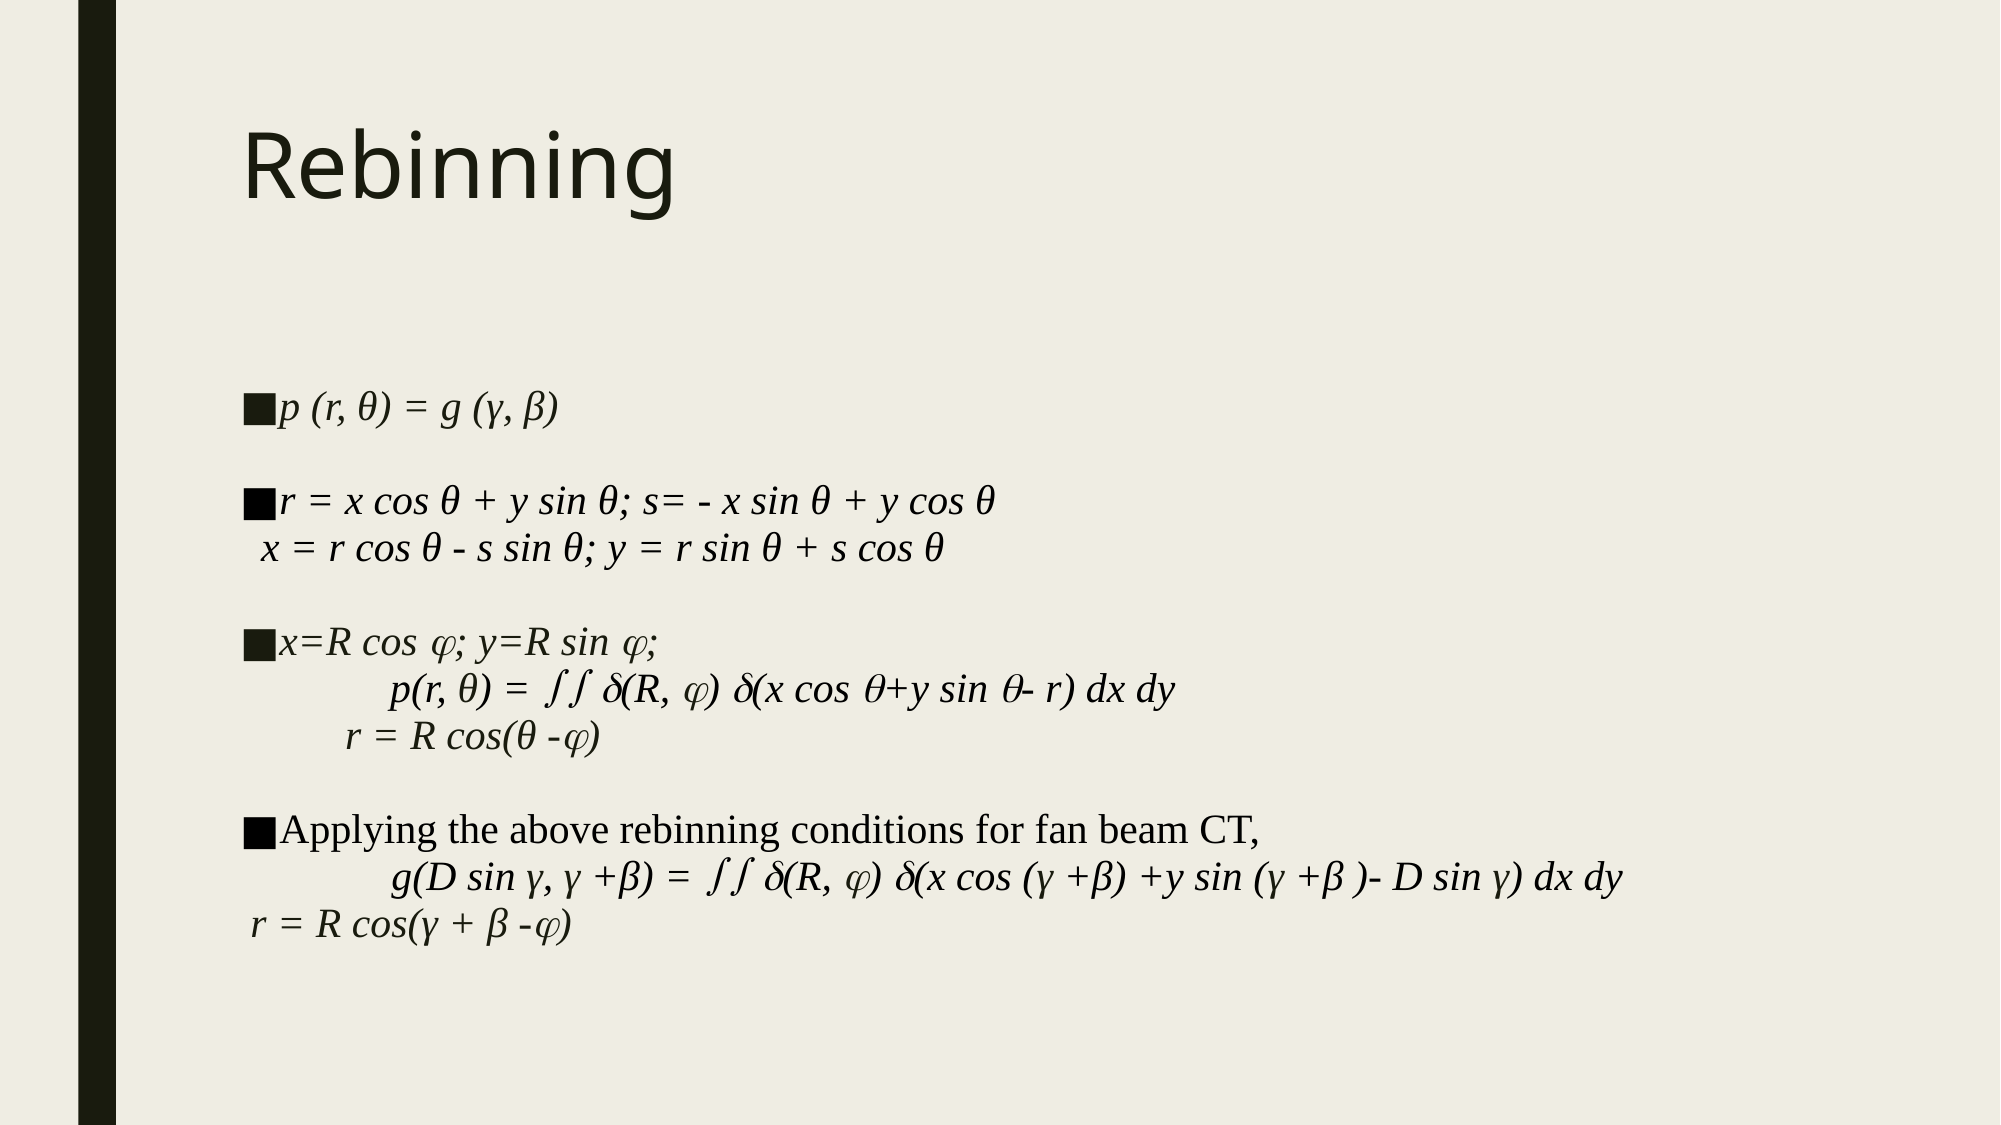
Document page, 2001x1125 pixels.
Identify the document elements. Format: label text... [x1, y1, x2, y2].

title Rebinning [225, 112, 1800, 357]
list p (r, θ) = g (γ, β) r = x cos θ + y sin θ; s= - x sin θ + y cos θ x = r cos θ - s sin θ; y = r sin θ + s cos θ x=R cos ; y=R sin ; p(r, θ) =  (R, ) (x cos +y sin - r) dx dy r = R cos(θ -) Applying the above rebinning conditions for fan beam CT, g(D sin γ, γ +β) =  (R, ) (x cos (γ +β) +y sin (γ +β )- D sin γ) dx dy r = R cos(γ + β -) [225, 375, 1800, 963]
